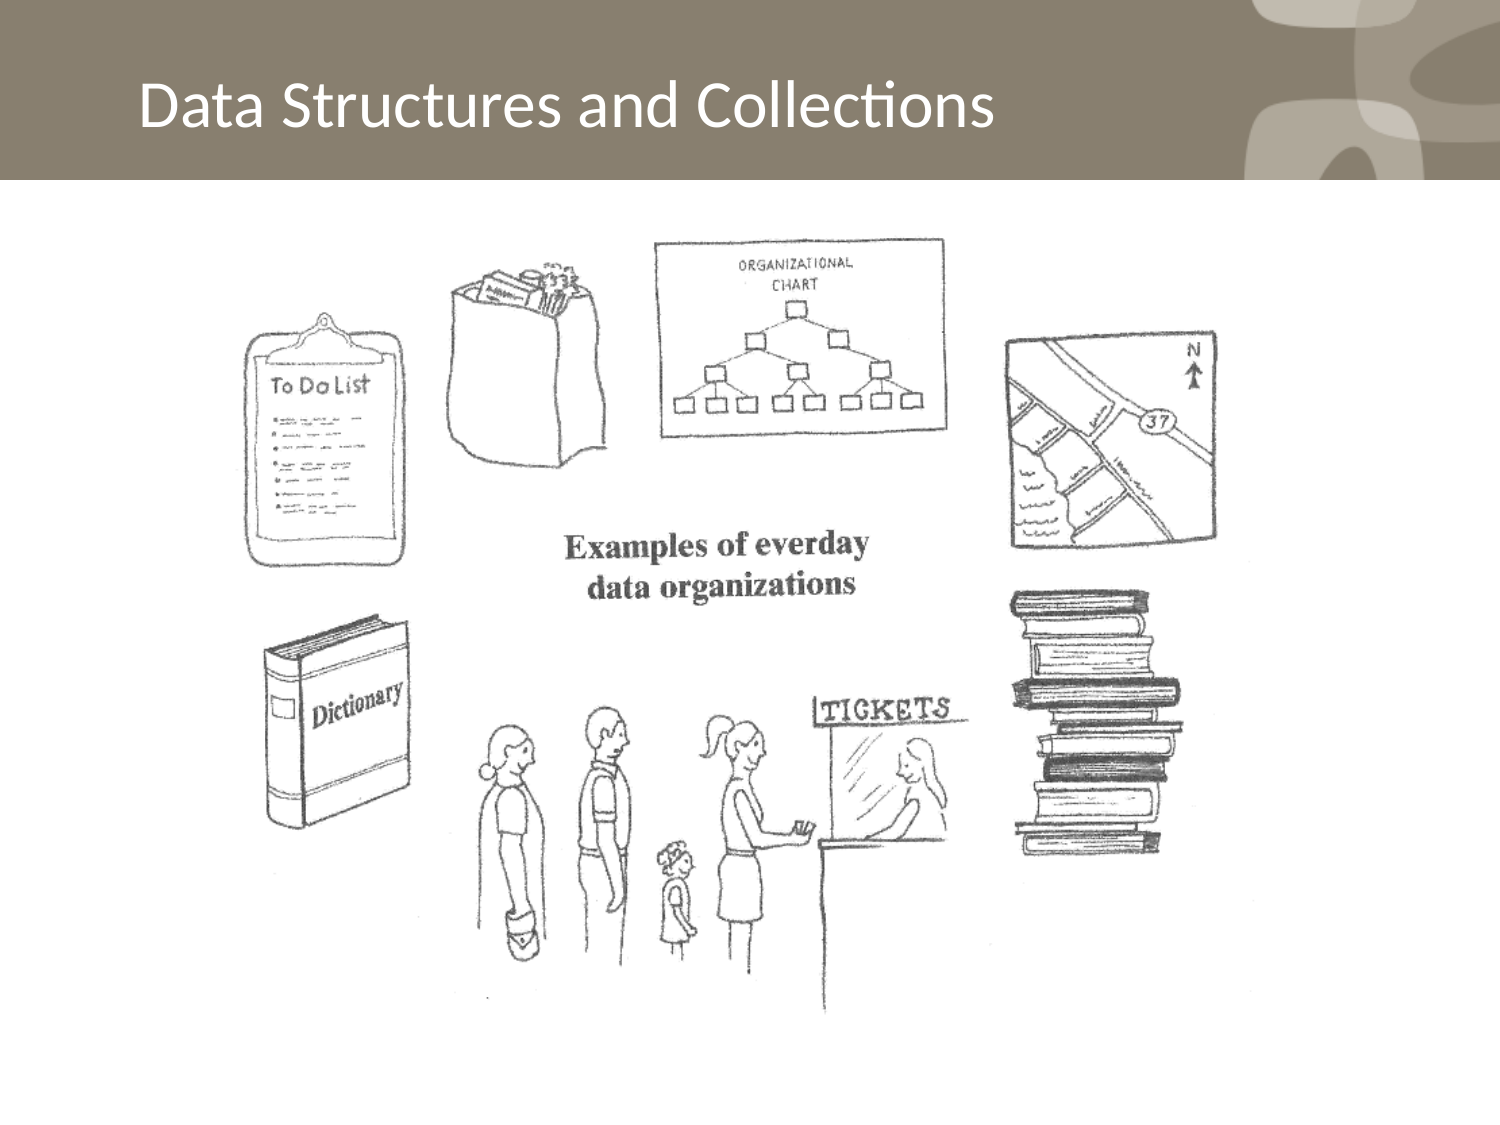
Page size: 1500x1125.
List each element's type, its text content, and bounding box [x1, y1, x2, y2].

picture [210, 210, 1319, 1047]
title Data Structures and Collections [0, 1, 1136, 149]
